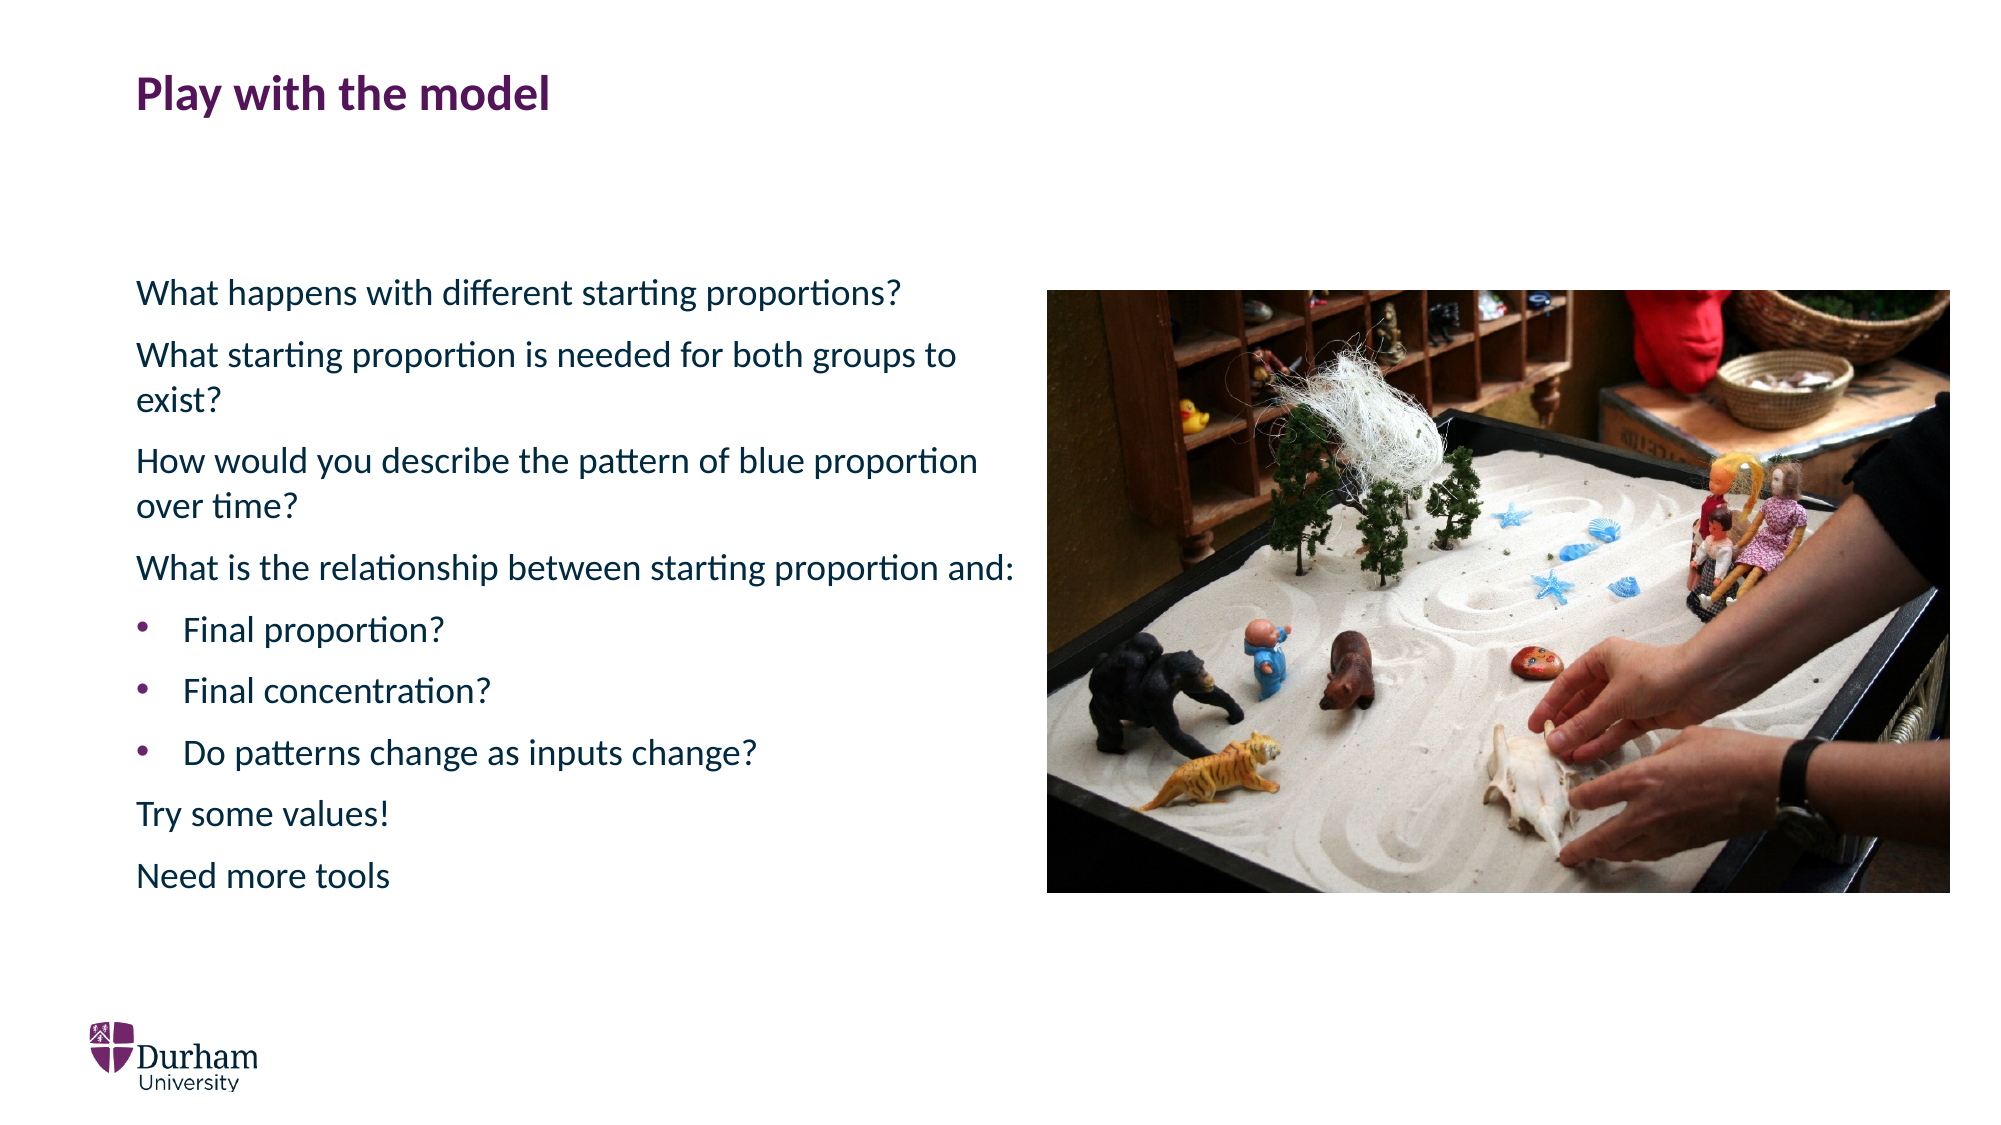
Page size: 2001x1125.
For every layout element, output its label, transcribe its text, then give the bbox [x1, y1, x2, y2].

list What happens with different starting proportions? What starting proportion is needed for both groups to exist? How would you describe the pattern of blue proportion over time? What is the relationship between starting proportion and: Final proportion? Final concentration? Do patterns change as inputs change? Try some values! Need more tools [135, 267, 1036, 906]
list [1046, 290, 1950, 893]
title Play with the model [135, 60, 1865, 249]
